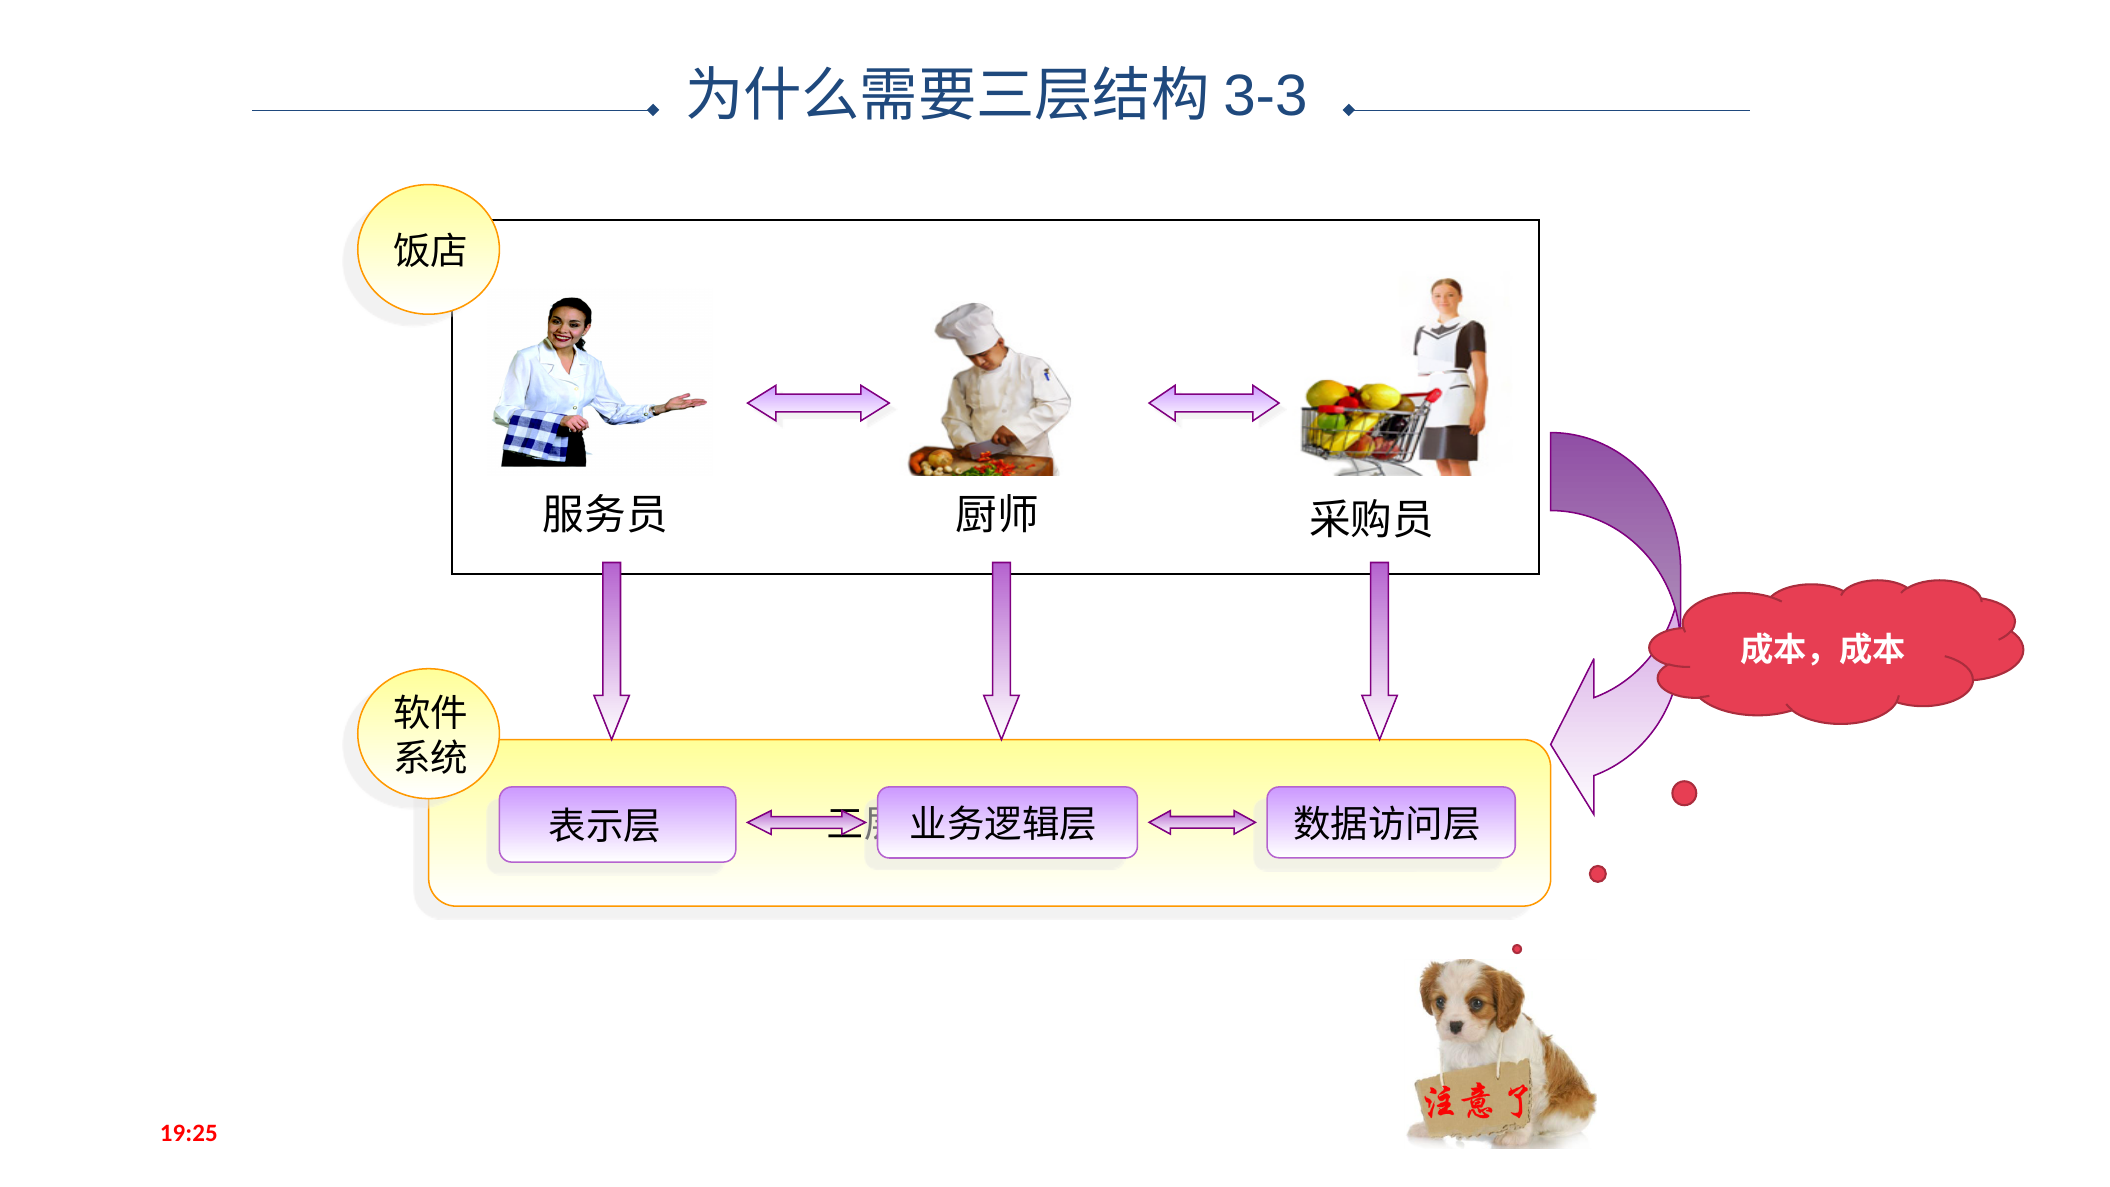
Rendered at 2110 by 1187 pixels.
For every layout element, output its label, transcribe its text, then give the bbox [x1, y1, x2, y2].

text_box 成本，成本 [1671, 780, 1698, 807]
text_box 三层结构软件模型 [428, 739, 1551, 907]
text_box [1550, 432, 1681, 629]
text_box [1149, 810, 1256, 835]
picture [1404, 959, 1597, 1149]
text_box 软件 系统 [357, 668, 500, 799]
text_box [593, 575, 630, 740]
text_box 表示层 [499, 786, 736, 863]
text_box [983, 575, 1020, 740]
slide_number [145, 1099, 620, 1163]
text_box 成本，成本 [1588, 864, 1607, 883]
text_box 数据访问层 [1267, 786, 1516, 858]
text_box 成本，成本 [1512, 943, 1523, 955]
text_box 为什么需要三层结构3-3 [523, 61, 1443, 132]
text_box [452, 220, 1539, 575]
text_box 饭店 [357, 184, 492, 315]
text_box 成本，成本 [1648, 579, 2025, 725]
text_box 业务逻辑层 [877, 786, 1138, 859]
text_box [1550, 656, 1672, 815]
text_box [747, 810, 866, 835]
text_box [1361, 575, 1398, 740]
